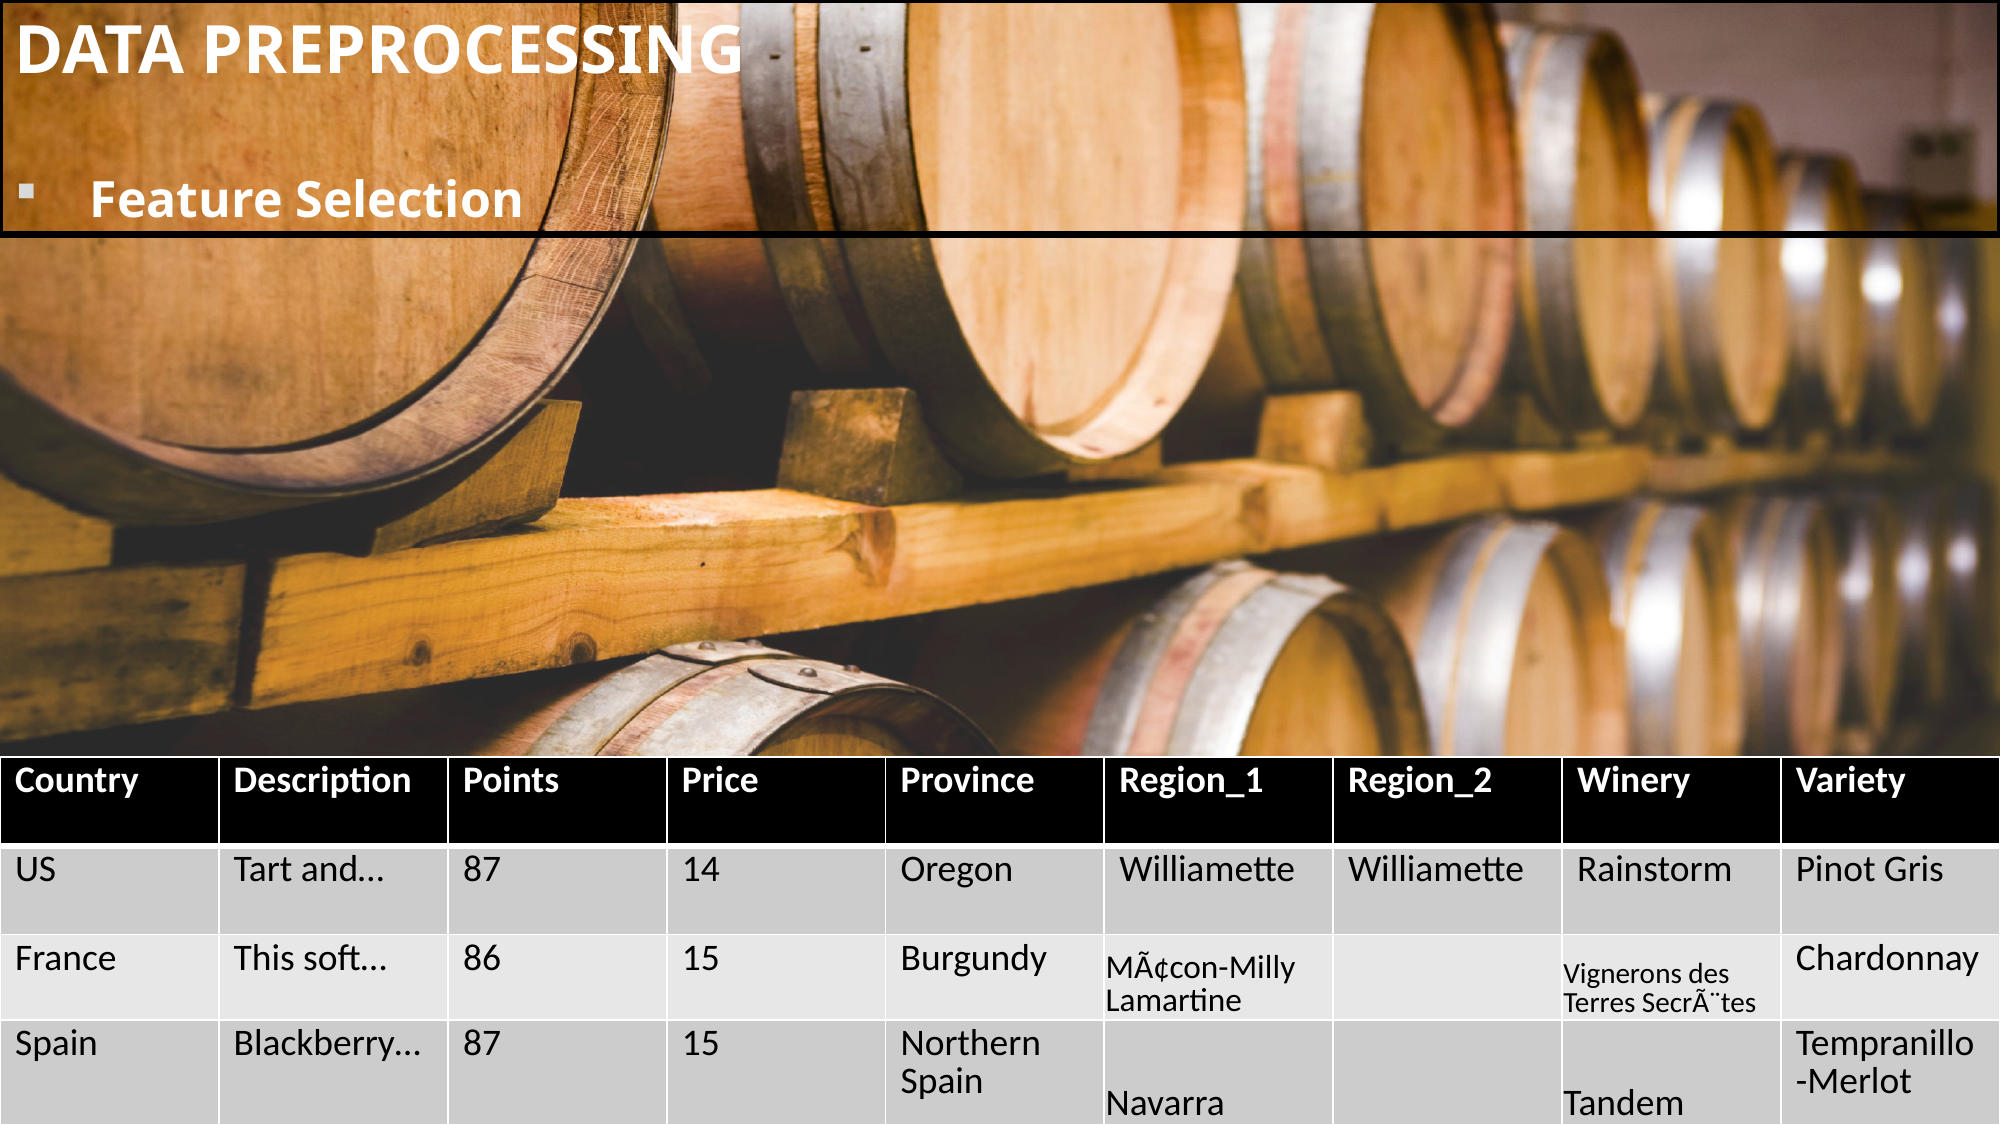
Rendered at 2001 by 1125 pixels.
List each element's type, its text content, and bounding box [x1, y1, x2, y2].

table_header Description [220, 758, 447, 843]
table_cell [1334, 1021, 1561, 1124]
table_cell [1334, 935, 1561, 1019]
table_cell 15 [668, 935, 885, 1019]
table_header Points [449, 758, 666, 843]
table_header Winery [1563, 758, 1780, 843]
table_cell This soft… [220, 935, 447, 1019]
table_cell France [1, 935, 218, 1019]
table_header Region_2 [1334, 758, 1561, 843]
table_cell Williamette [1334, 849, 1561, 934]
table_header Country [1, 758, 218, 843]
table_cell [0, 235, 2000, 756]
table_header Price [668, 758, 885, 843]
table_cell 86 [449, 935, 666, 1019]
table_cell US [1, 849, 218, 934]
table_cell MÃ¢con-Milly Lamartine [1105, 935, 1332, 1019]
table_header Province [886, 758, 1103, 843]
table_cell Spain [1, 1021, 218, 1124]
table_cell Williamette [1105, 849, 1332, 934]
table_cell Vignerons des Terres SecrÃ¨tes [1563, 935, 1780, 1019]
table_cell Rainstorm [1563, 849, 1780, 934]
text_box DATA PREPROCESSING Feature Selection [0, 0, 2000, 235]
table_cell Navarra [1105, 1021, 1332, 1124]
table_cell Blackberry… [220, 1021, 447, 1124]
table_header Region_1 [1105, 758, 1332, 843]
table_cell Tandem [1563, 1021, 1780, 1124]
table_cell 15 [668, 1021, 885, 1124]
table_cell Northern Spain [886, 1021, 1103, 1124]
table_cell Oregon [886, 849, 1103, 934]
table_cell 14 [668, 849, 885, 934]
table_header Variety [1782, 758, 1999, 843]
table_cell Chardonnay [1782, 935, 1999, 1019]
table_cell 87 [449, 849, 666, 934]
table_cell Burgundy [886, 935, 1103, 1019]
table_cell 87 [449, 1021, 666, 1124]
table_cell Tempranillo-Merlot [1782, 1021, 1999, 1124]
table_cell Tart and… [220, 849, 447, 934]
table_cell Pinot Gris [1782, 849, 1999, 934]
